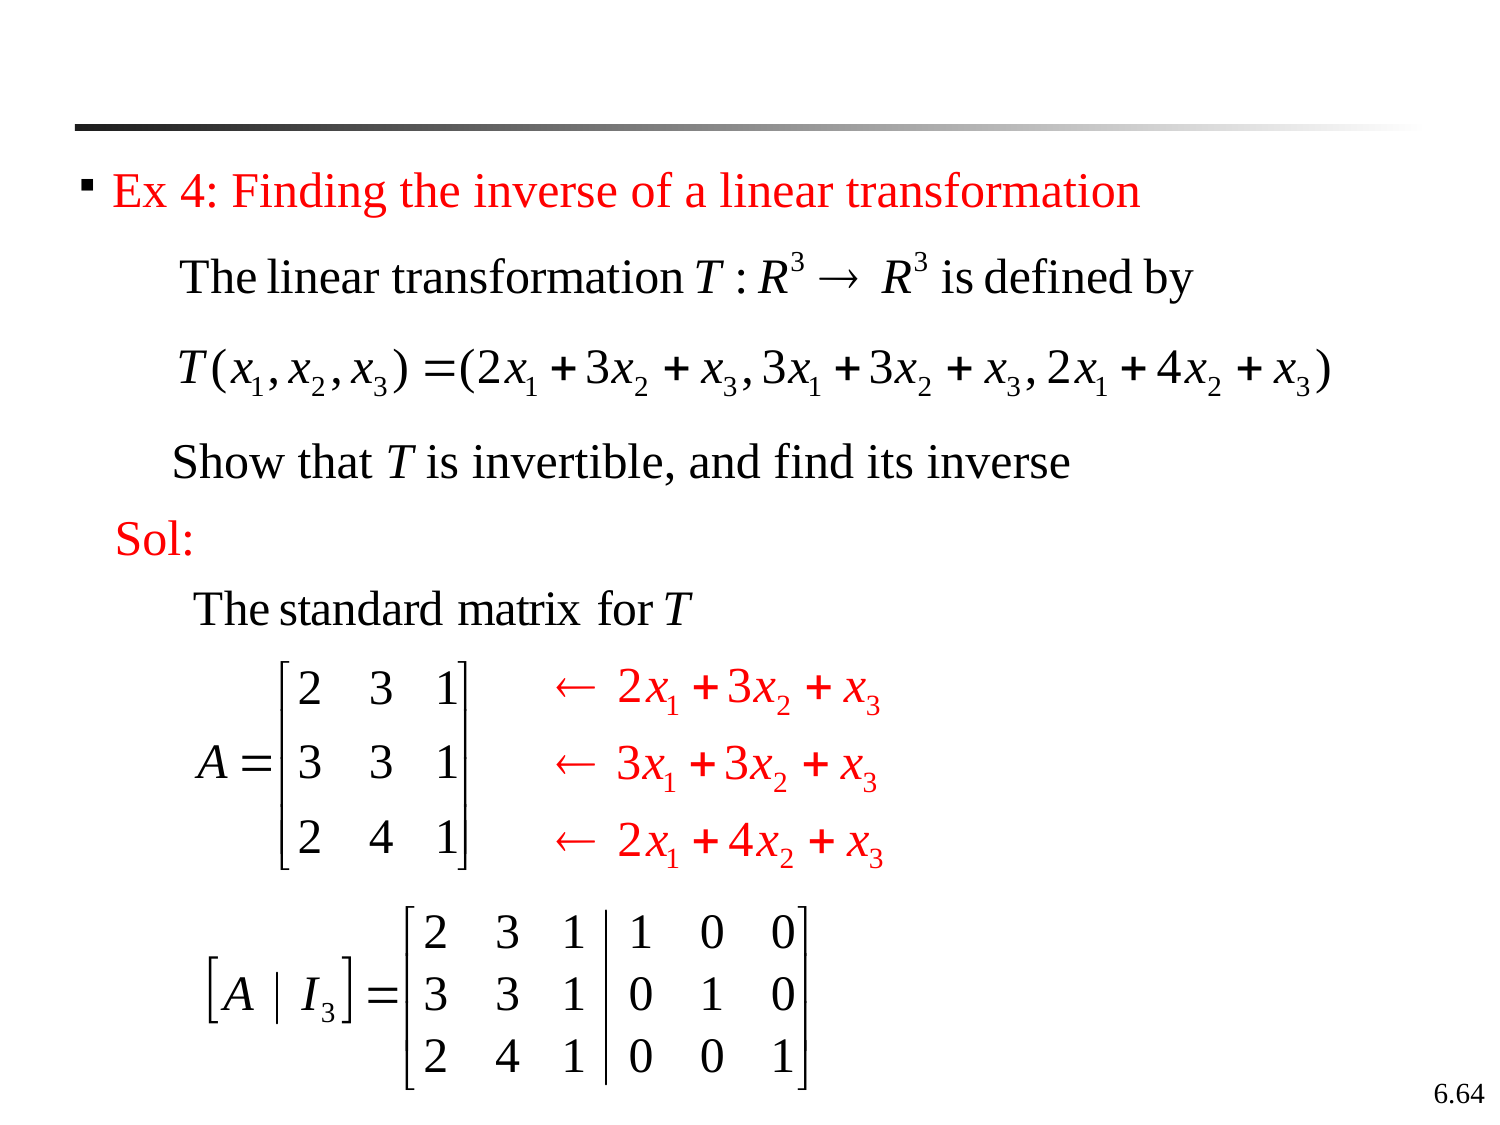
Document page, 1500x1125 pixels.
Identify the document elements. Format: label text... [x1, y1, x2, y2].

text_box Sol: [99, 498, 1400, 586]
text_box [172, 239, 1202, 315]
text_box Show that T is invertible, and find its inverse [156, 420, 1407, 496]
slide_number 6.64 [1406, 1066, 1500, 1125]
list Ex 4: Finding the inverse of a linear transformation [64, 149, 1365, 238]
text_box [549, 653, 888, 878]
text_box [171, 334, 1339, 410]
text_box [199, 894, 826, 1102]
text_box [185, 581, 704, 880]
